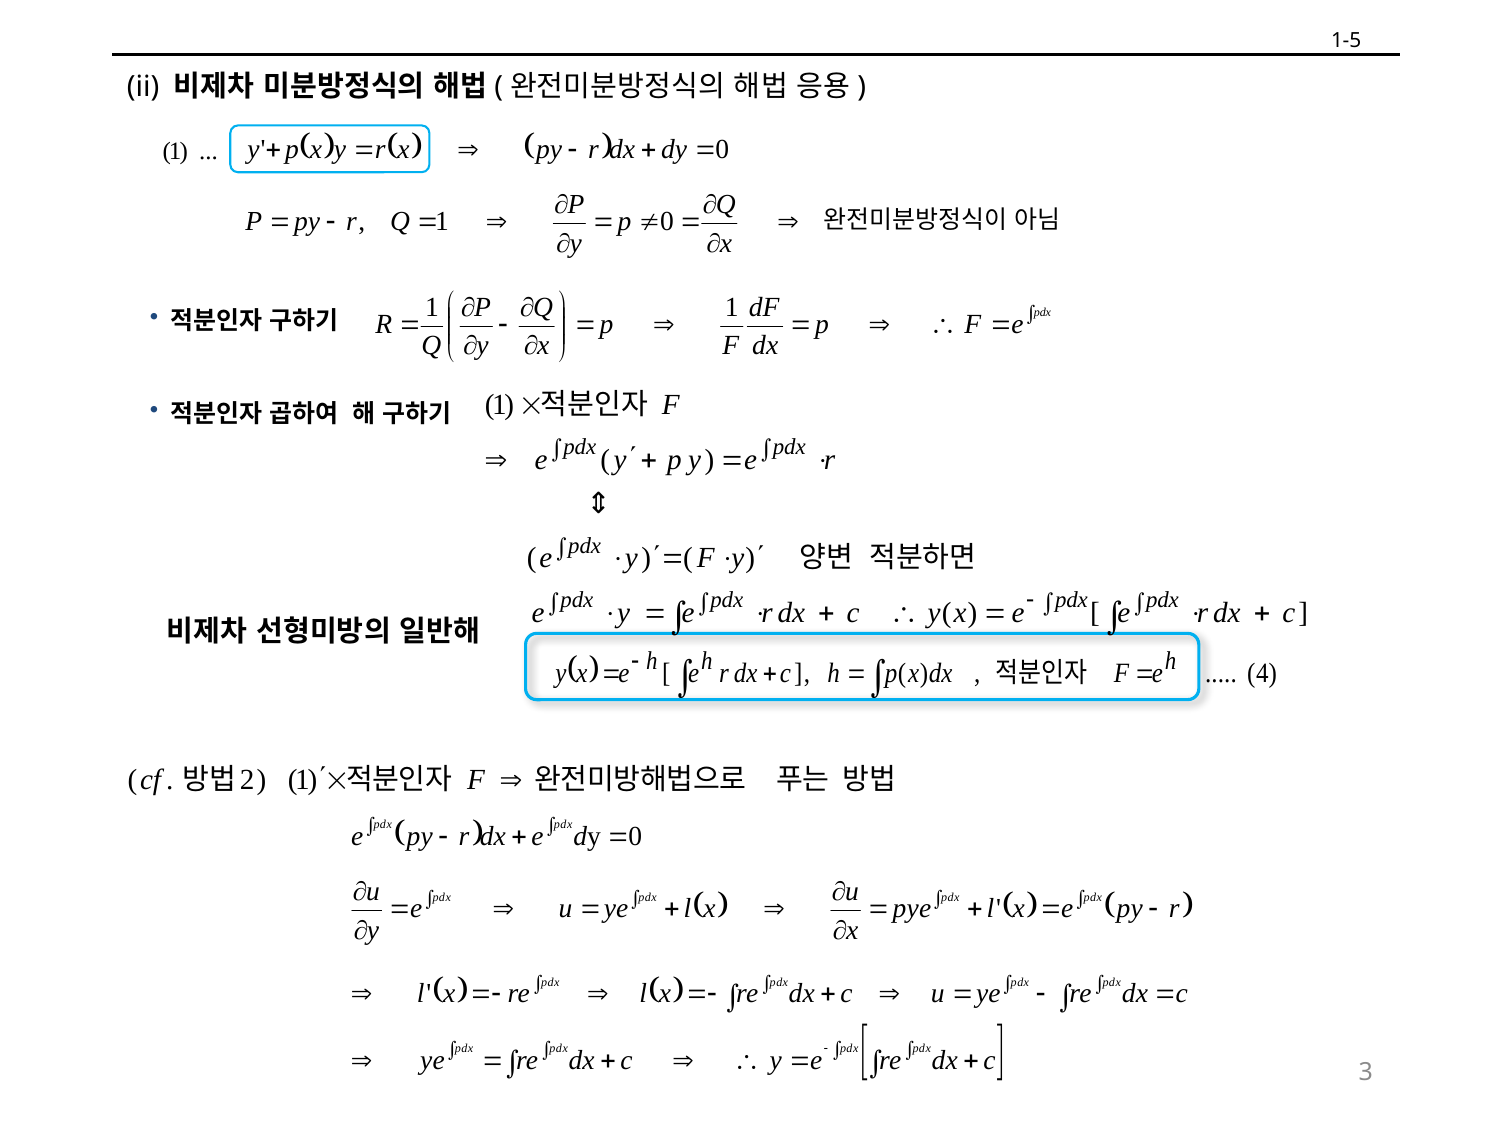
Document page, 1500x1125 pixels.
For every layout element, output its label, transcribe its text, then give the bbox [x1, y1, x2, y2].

text_box 1-5 [1139, 19, 1376, 59]
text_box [476, 384, 1311, 639]
slide_number 3 [1037, 1042, 1388, 1103]
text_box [548, 647, 1281, 702]
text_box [111, 59, 1305, 1083]
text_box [123, 759, 902, 802]
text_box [159, 136, 235, 171]
